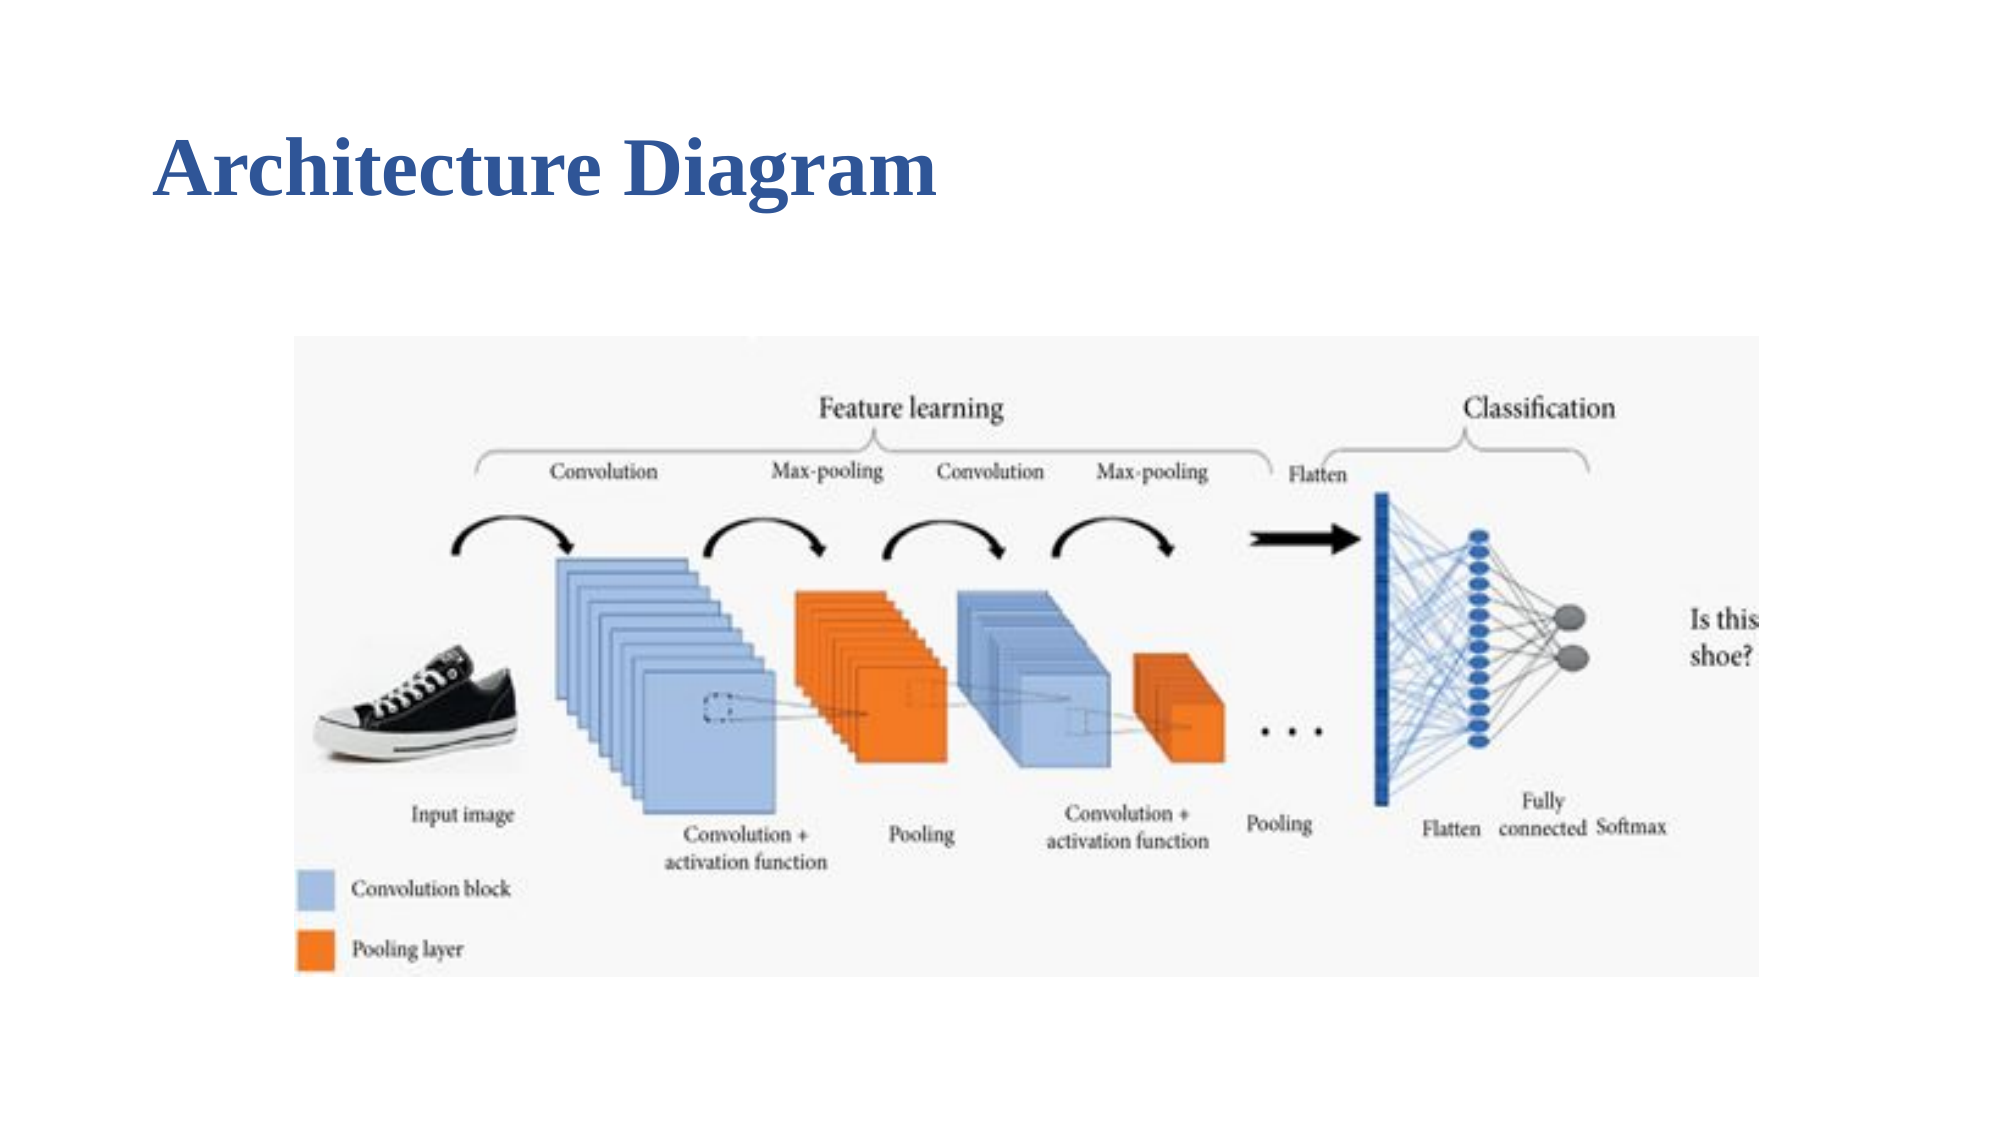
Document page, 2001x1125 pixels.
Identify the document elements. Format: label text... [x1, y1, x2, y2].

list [294, 336, 1759, 977]
title Architecture Diagram [137, 59, 1863, 278]
